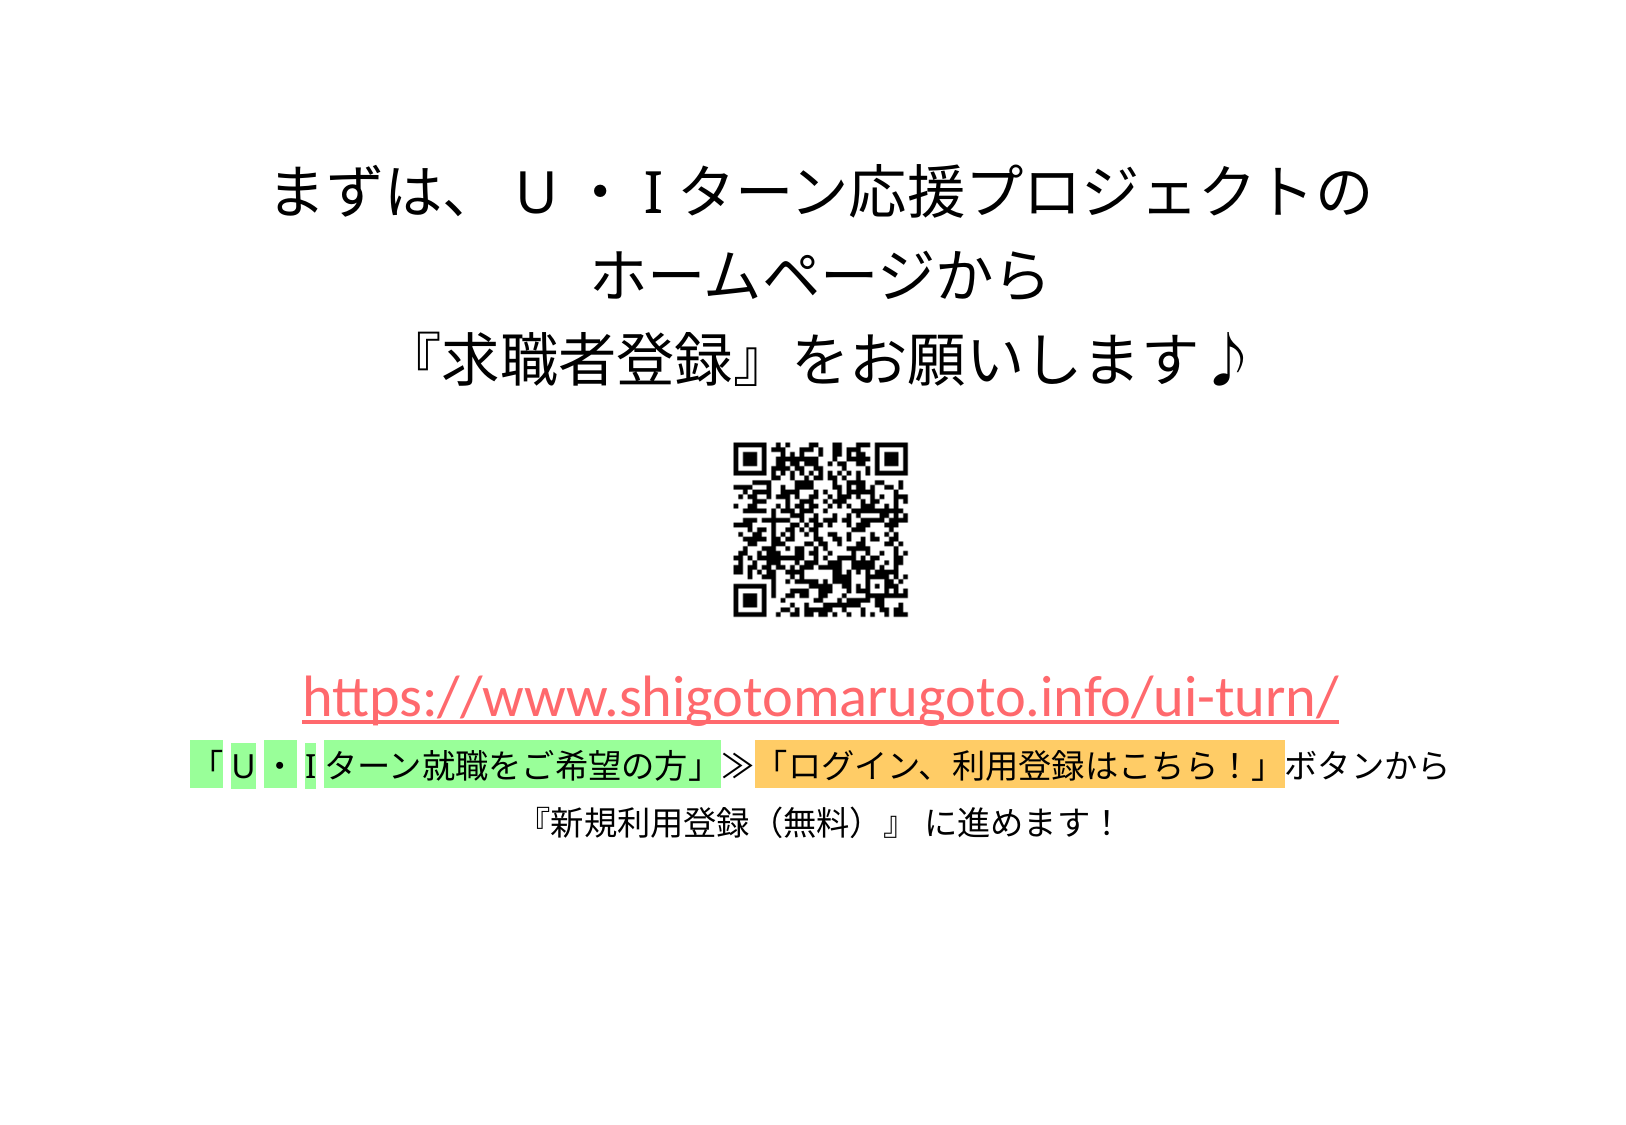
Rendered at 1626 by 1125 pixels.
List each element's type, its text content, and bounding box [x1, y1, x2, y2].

list まずは、U・Iターン応援プロジェクトの ホームページから 『求職者登録』をお願いします♪ https://www.shigotomarugoto.info/ui-turn/ 「U・Iターン就職をご希望の方」≫「ログイン、利用登録はこちら！」ボタンから 『新規利用登録（無料）』 に進めます！ [119, 156, 1522, 1042]
picture [715, 424, 927, 636]
